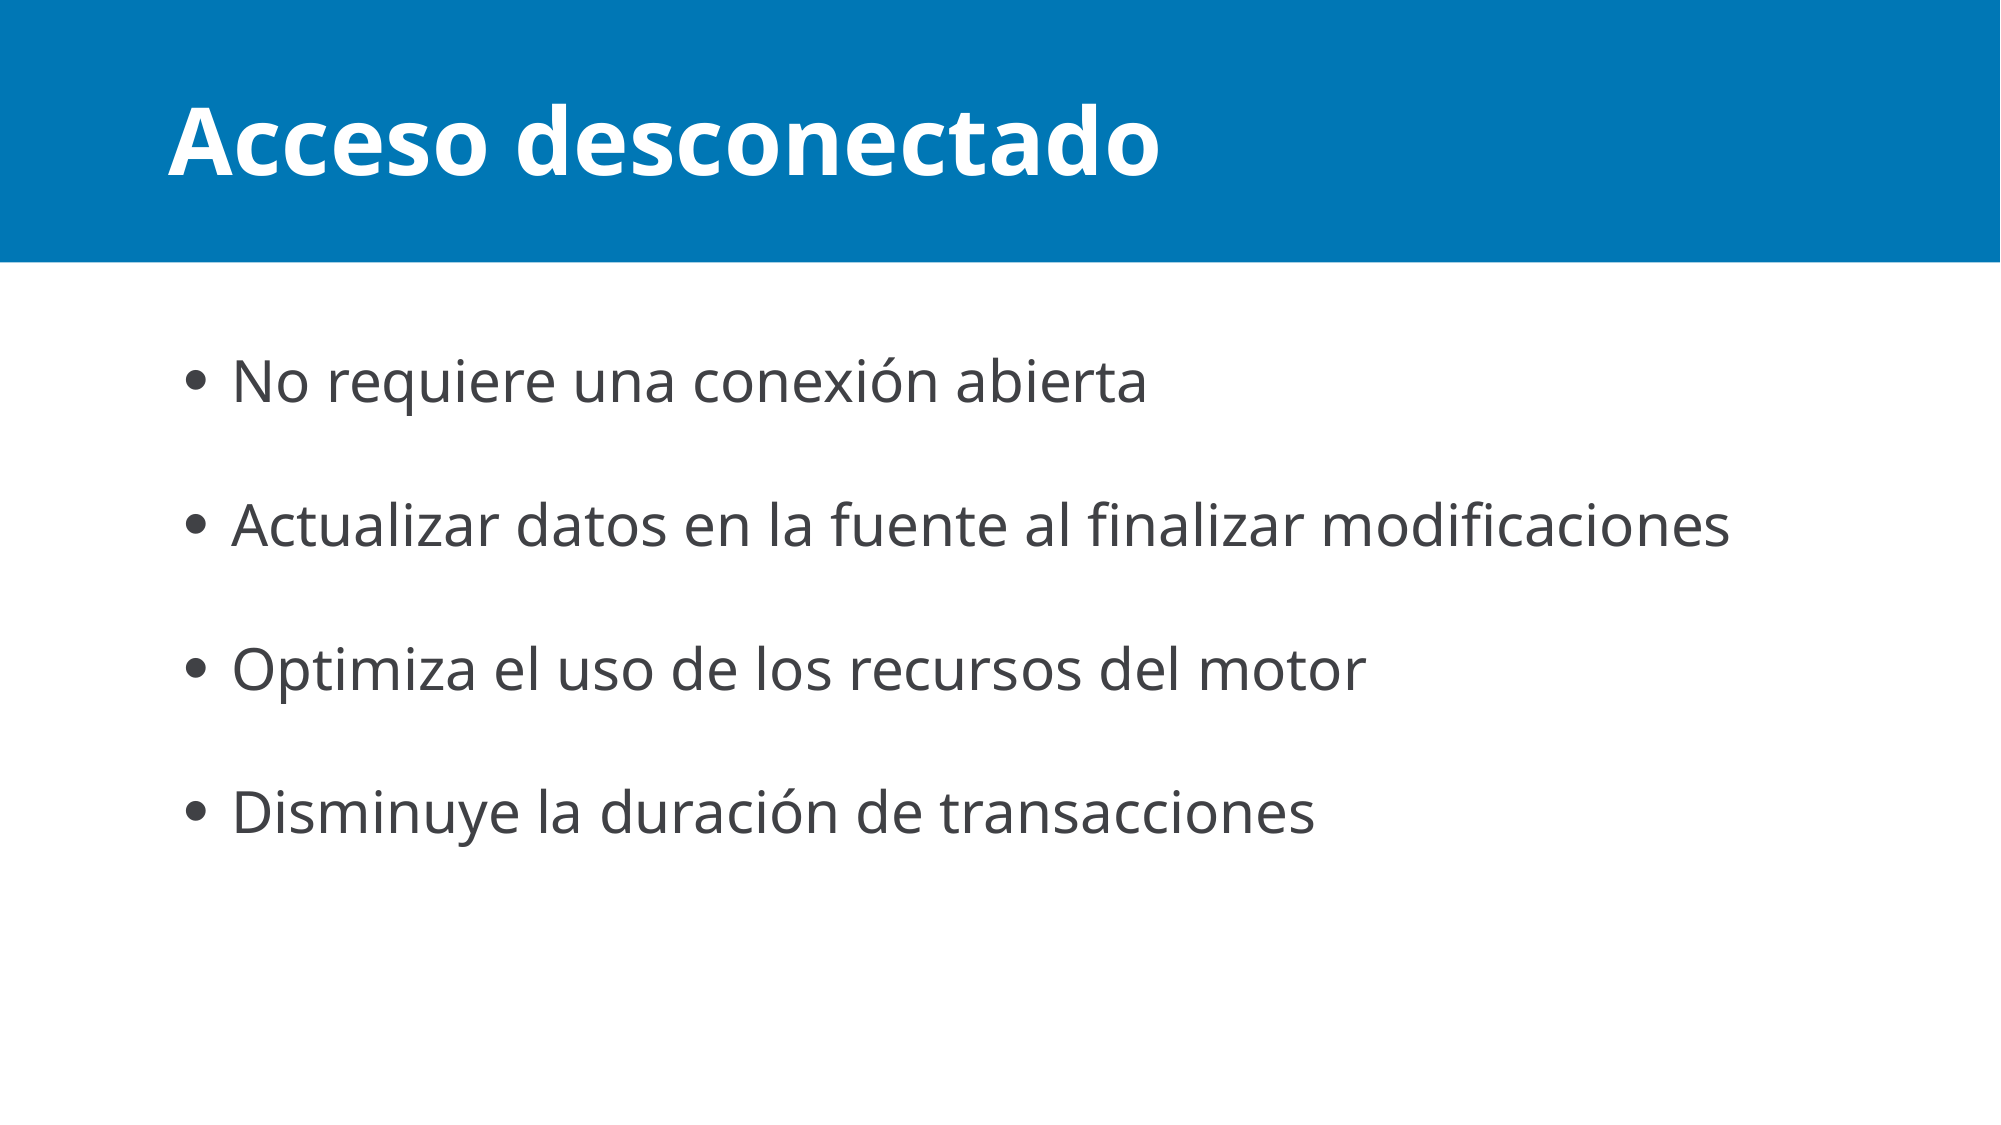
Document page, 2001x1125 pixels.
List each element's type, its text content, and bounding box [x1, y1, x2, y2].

title Acceso desconectado [153, 36, 1847, 254]
list No requiere una conexión abierta Actualizar datos en la fuente al finalizar modificaciones Optimiza el uso de los recursos del motor Disminuye la duración de transacciones [168, 321, 1847, 1026]
